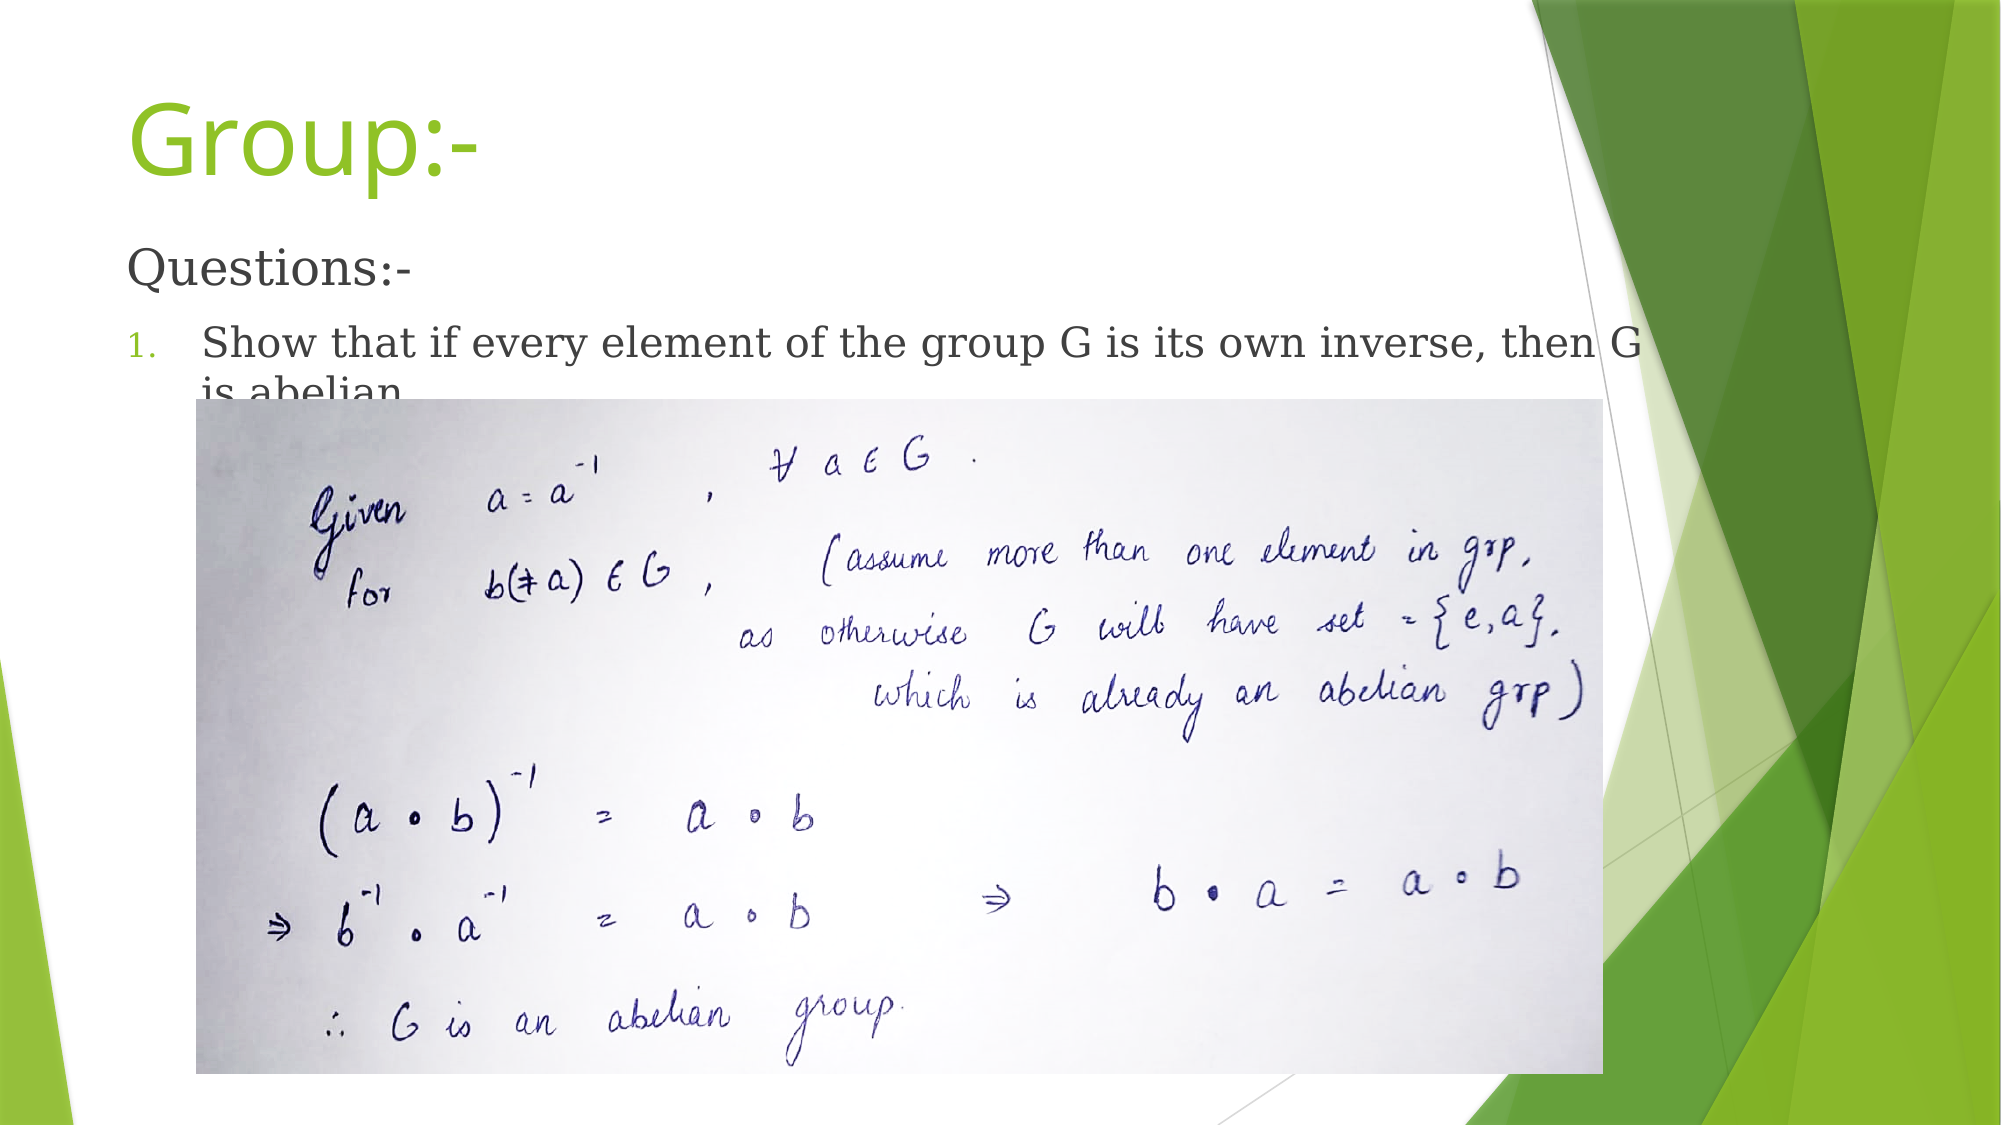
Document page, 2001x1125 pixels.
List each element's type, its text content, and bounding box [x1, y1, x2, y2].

list Questions:- Show that if every element of the group G is its own inverse, then G is abelian. [111, 227, 1697, 1025]
picture [196, 398, 1604, 1074]
title Group:- [111, 67, 1522, 217]
